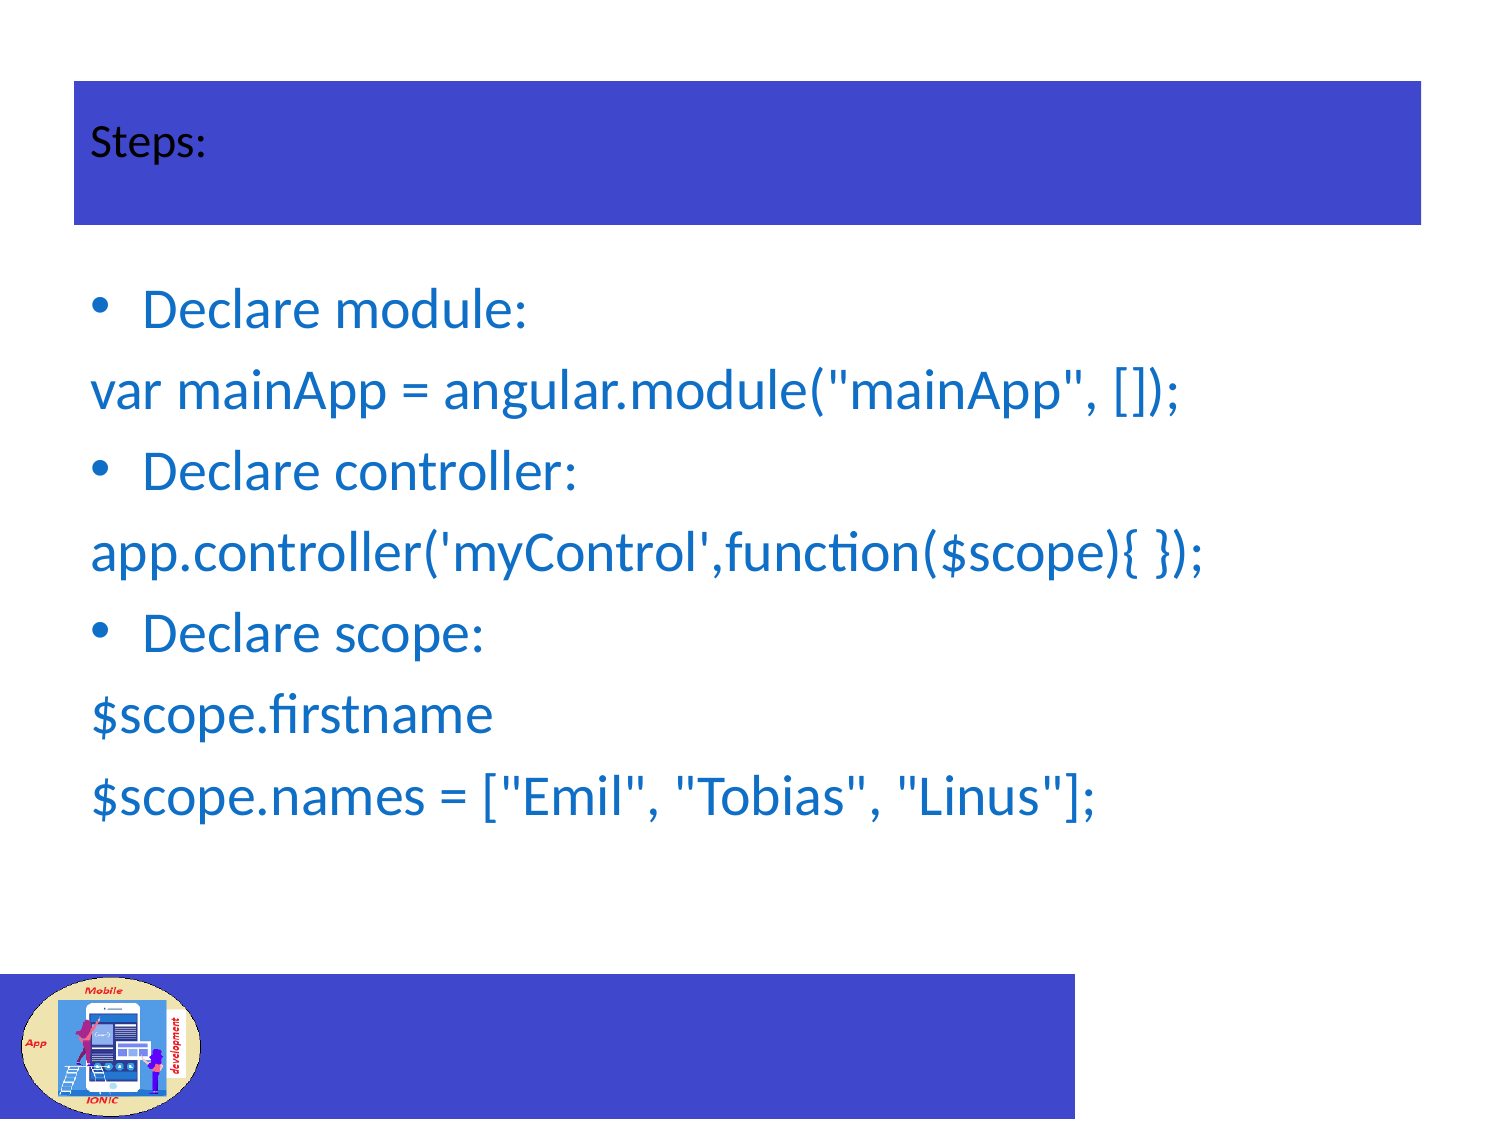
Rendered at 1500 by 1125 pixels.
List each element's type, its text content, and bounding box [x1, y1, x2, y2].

list Declare module: var mainApp = angular.module("mainApp", []); Declare controller: app.controller('myControl',function($scope){ }); Declare scope: $scope.firstname $scope.names = ["Emil", "Tobias", "Linus"]; [75, 262, 1425, 838]
title Steps: [75, 45, 1425, 233]
picture [0, 974, 1075, 1119]
